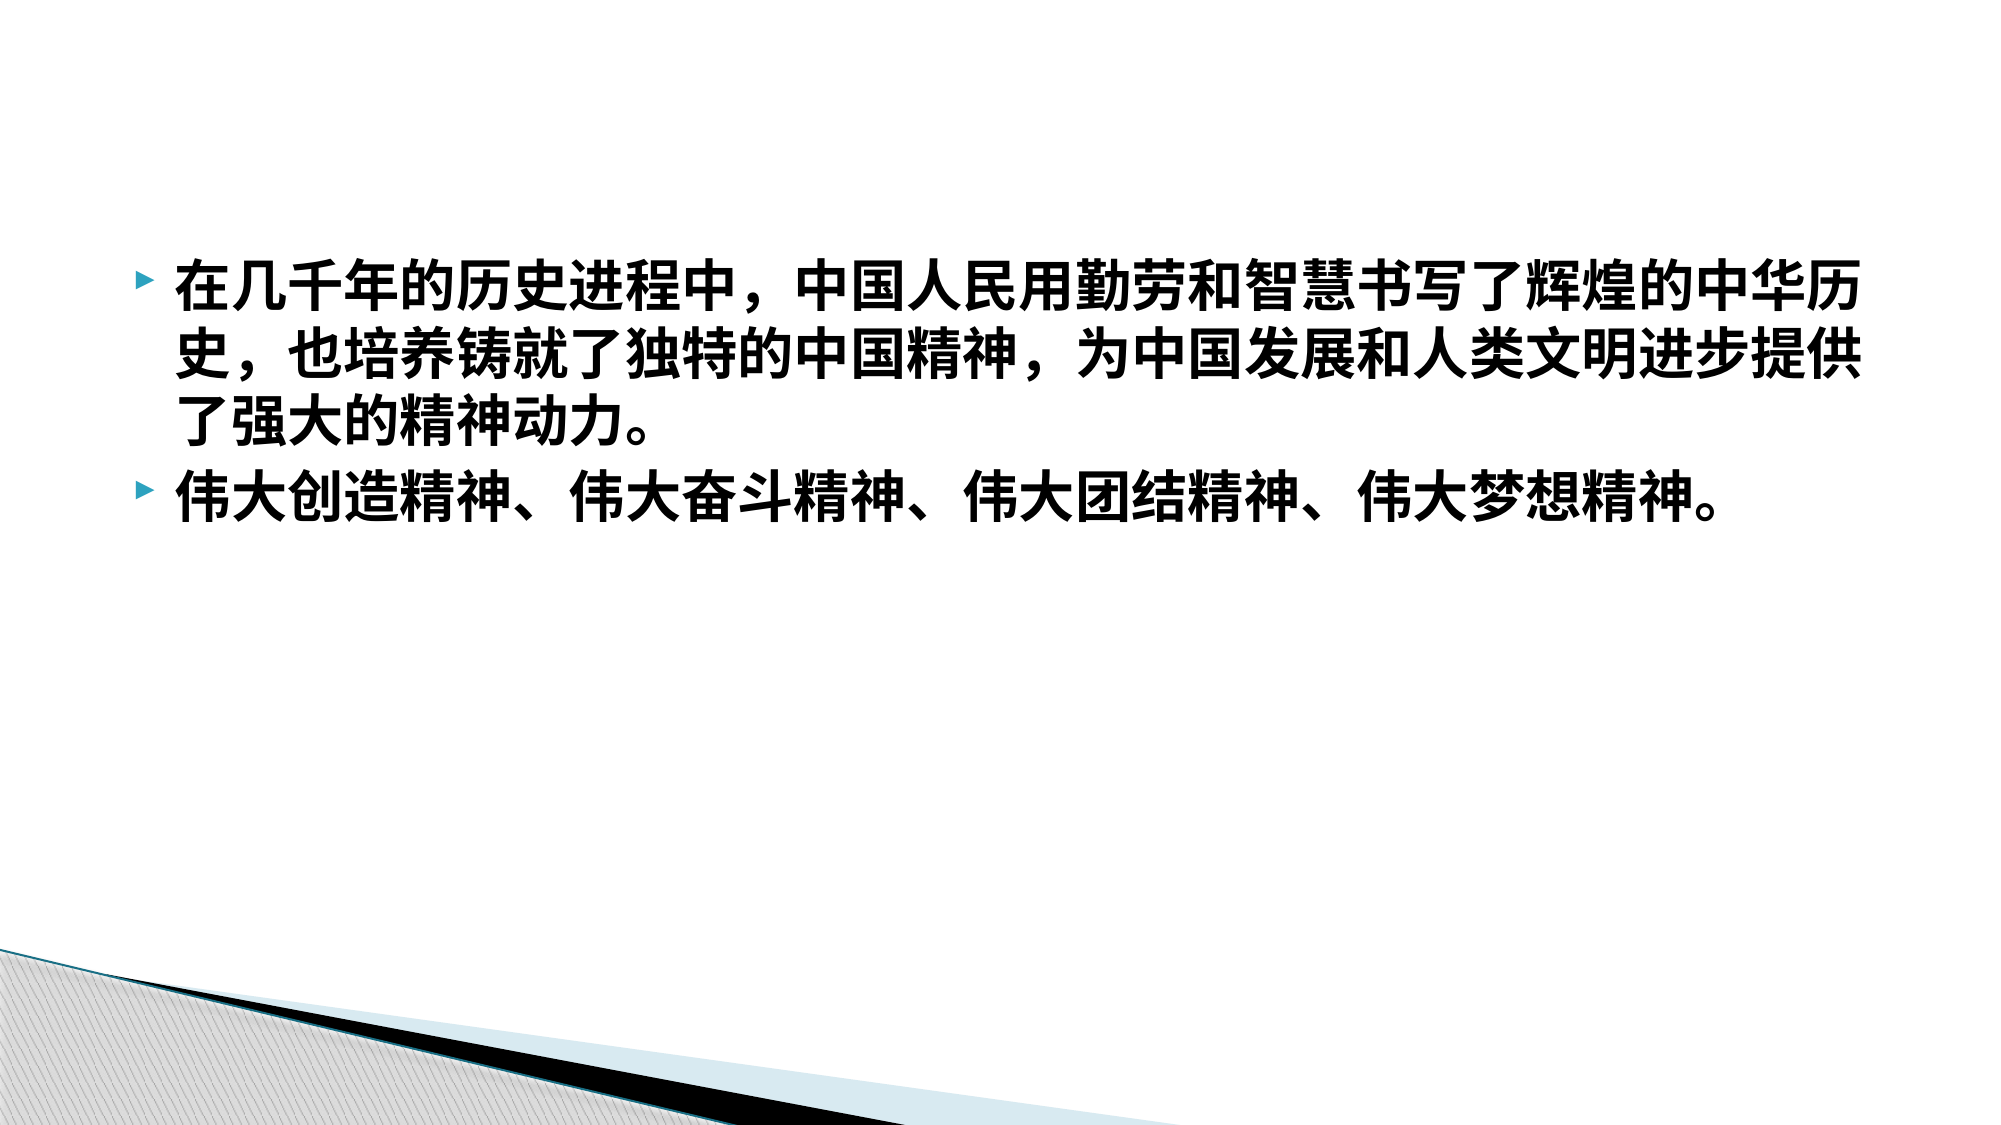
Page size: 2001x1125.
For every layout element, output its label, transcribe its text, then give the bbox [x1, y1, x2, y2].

list 在几千年的历史进程中，中国人民用勤劳和智慧书写了辉煌的中华历史，也培养铸就了独特的中国精神，为中国发展和人类文明进步提供了强大的精神动力。 伟大创造精神、伟大奋斗精神、伟大团结精神、伟大梦想精神。 [99, 243, 1900, 986]
